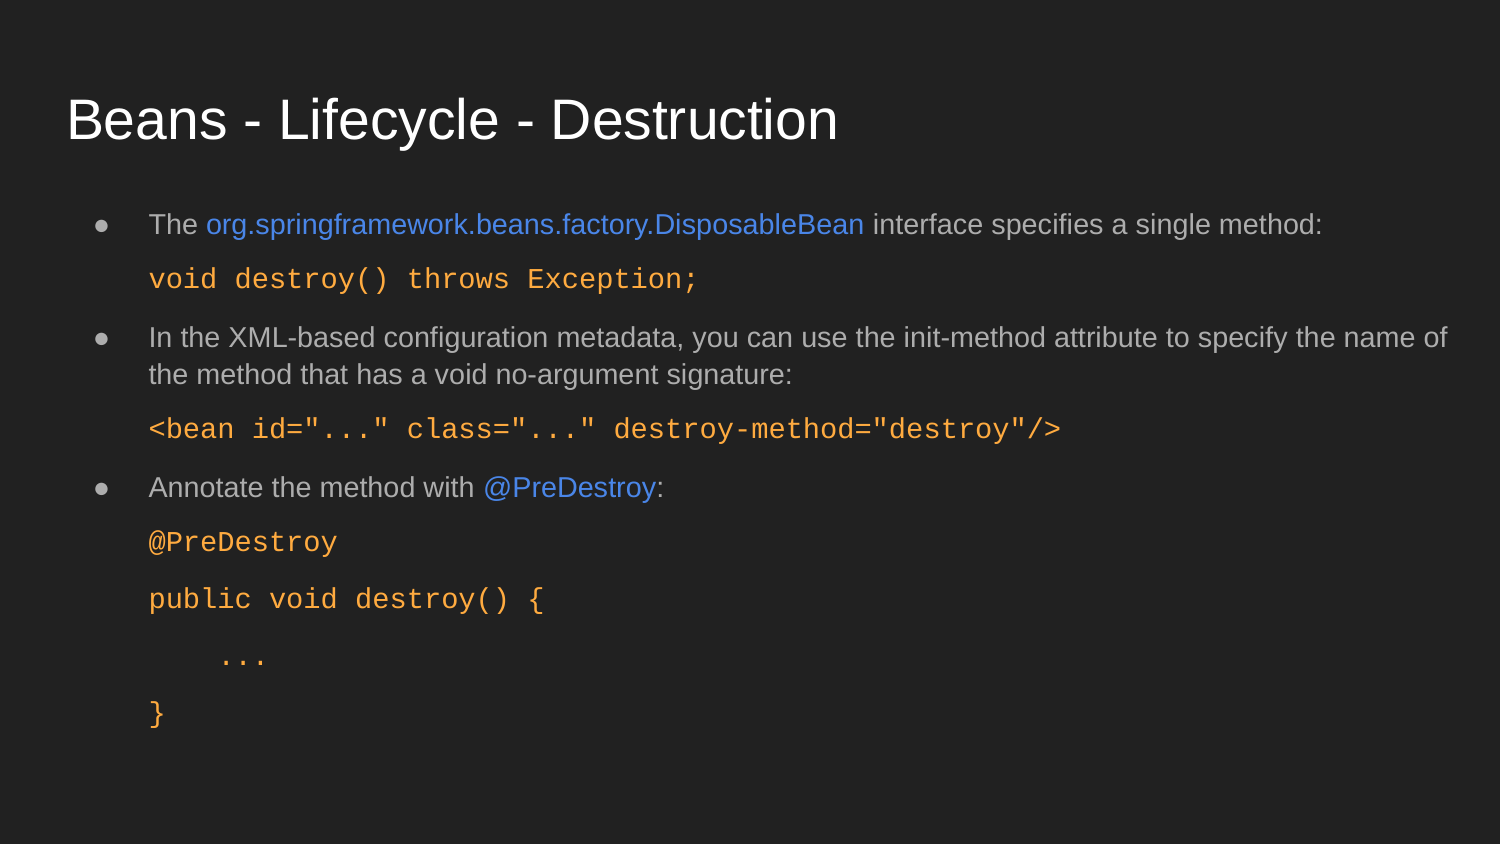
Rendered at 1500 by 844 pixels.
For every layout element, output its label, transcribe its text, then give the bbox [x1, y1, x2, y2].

list The org.springframework.beans.factory.DisposableBean interface specifies a single method: void destroy() throws Exception; In the XML-based configuration metadata, you can use the init-method attribute to specify the name of the method that has a void no-argument signature: <bean id="..." class="..." destroy-method="destroy"/> Annotate the method with @PreDestroy: @PreDestroy public void destroy() { ... } [51, 189, 1465, 750]
title Beans - Lifecycle - Destruction [51, 72, 1449, 167]
